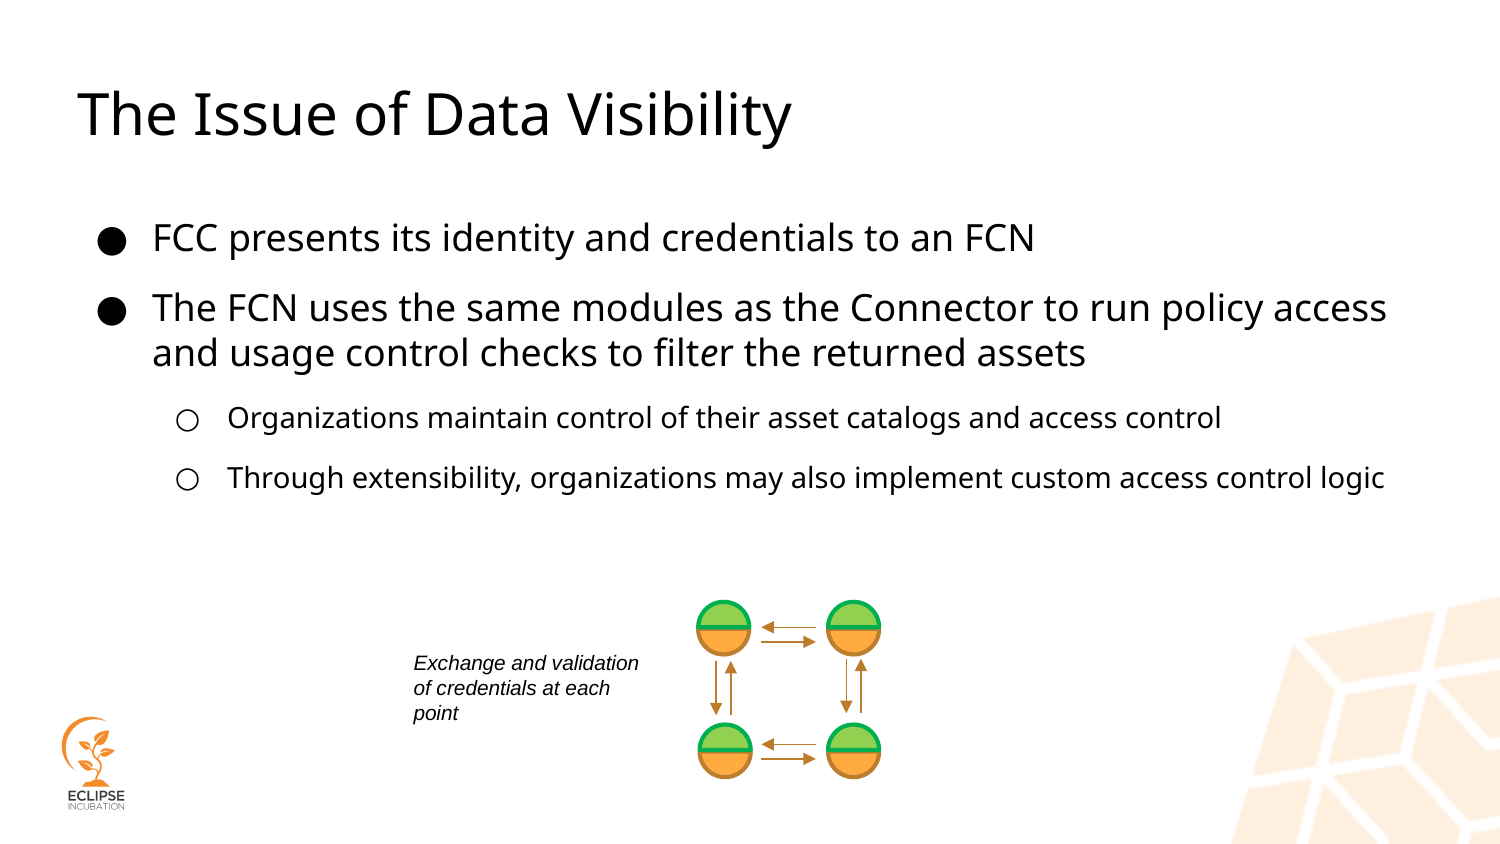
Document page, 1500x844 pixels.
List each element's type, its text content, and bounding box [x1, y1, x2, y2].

title The Issue of Data Visibility [62, 62, 1438, 108]
list FCC presents its identity and credentials to an FCN The FCN uses the same modules as the Connector to run policy access and usage control checks to filter the returned assets Organizations maintain control of their asset catalogs and access control Through extensibility, organizations may also implement custom access control logic [62, 199, 1438, 780]
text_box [697, 601, 880, 778]
picture [0, 0, 1500, 844]
text_box Exchange and validation of credentials at each point [398, 641, 661, 732]
